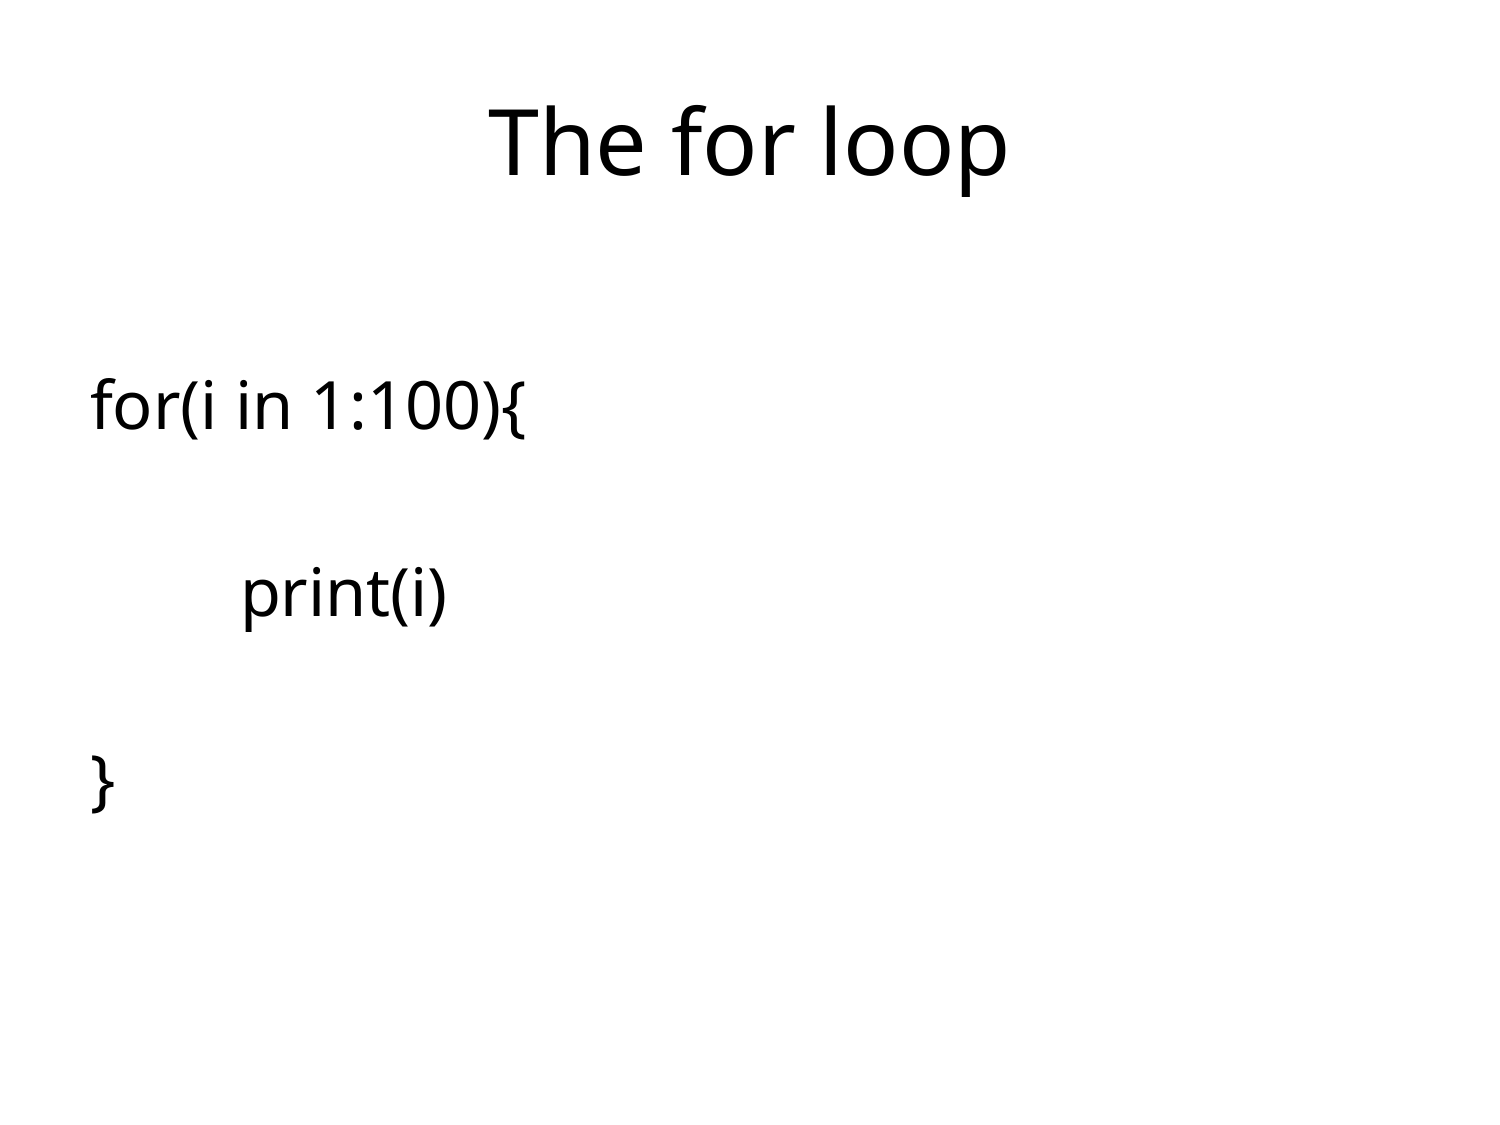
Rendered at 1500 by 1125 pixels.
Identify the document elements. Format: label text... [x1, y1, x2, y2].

title The for loop [75, 45, 1425, 233]
list for(i in 1:100){ print(i) } [75, 262, 1425, 1005]
